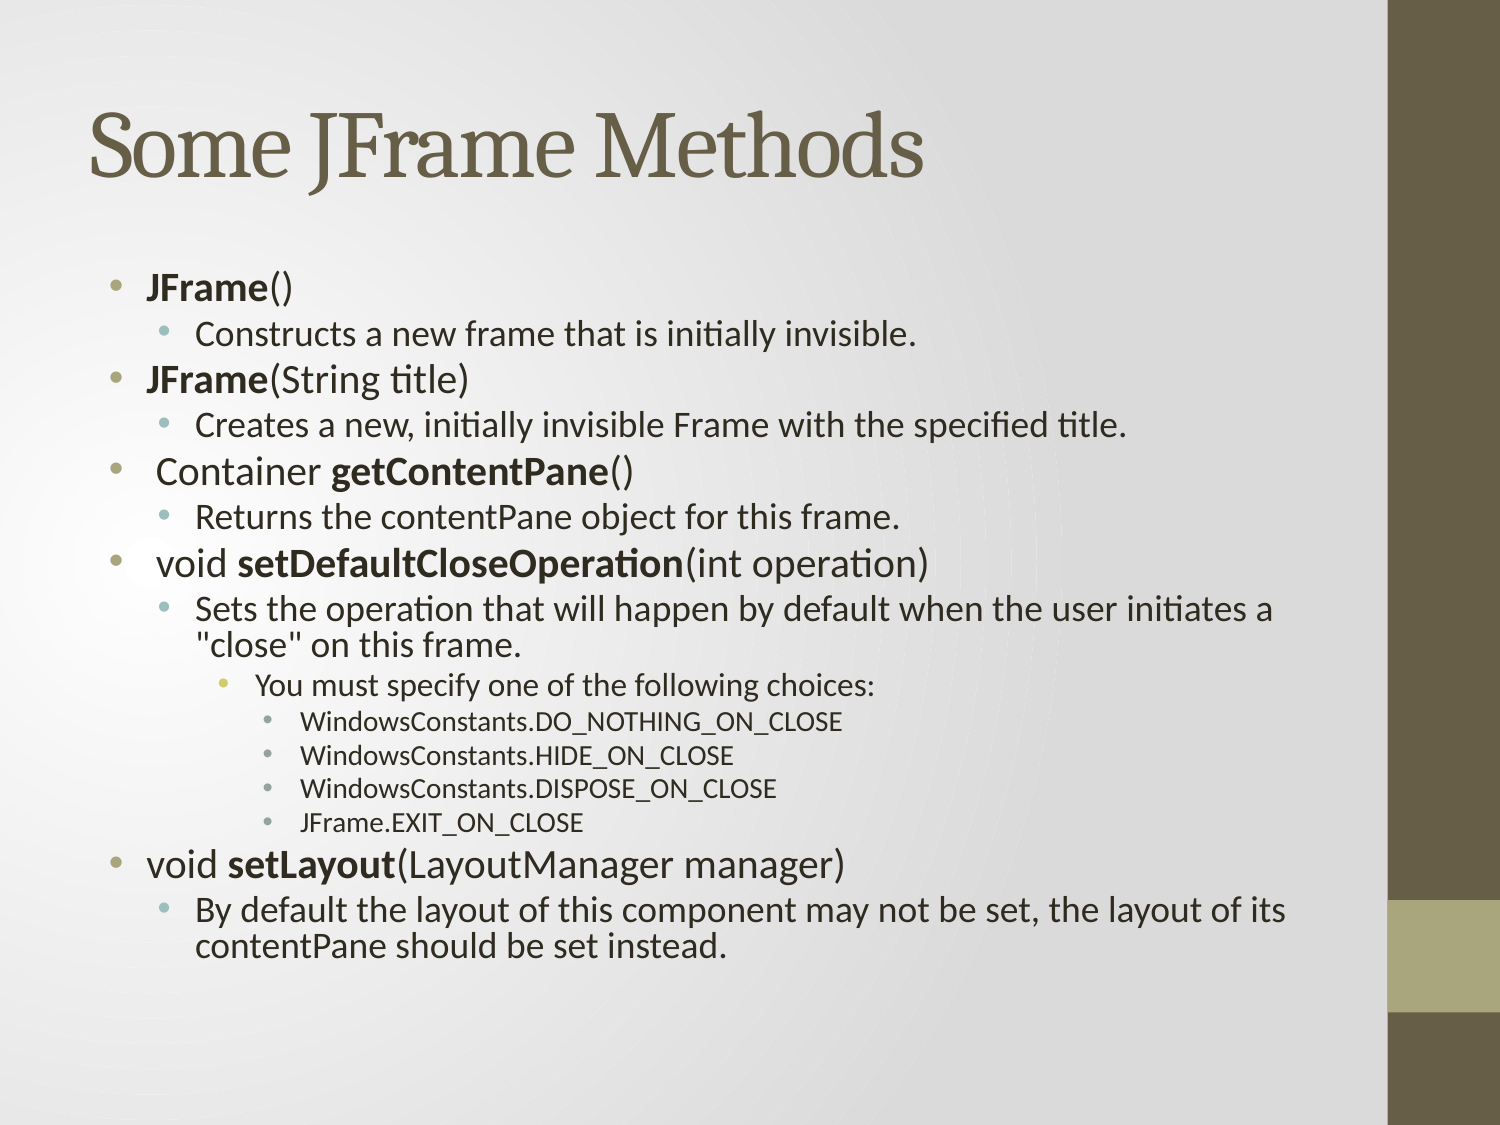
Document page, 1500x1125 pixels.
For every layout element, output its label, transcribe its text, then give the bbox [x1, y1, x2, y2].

list JFrame() Constructs a new frame that is initially invisible. JFrame(String title) Creates a new, initially invisible Frame with the specified title. Container getContentPane() Returns the contentPane object for this frame. void setDefaultCloseOperation(int operation) Sets the operation that will happen by default when the user initiates a "close" on this frame. You must specify one of the following choices: WindowsConstants.DO_NOTHING_ON_CLOSE WindowsConstants.HIDE_ON_CLOSE WindowsConstants.DISPOSE_ON_CLOSE JFrame.EXIT_ON_CLOSE void setLayout(LayoutManager manager) By default the layout of this component may not be set, the layout of its contentPane should be set instead. [75, 262, 1325, 1050]
title Some JFrame Methods [75, 45, 1325, 233]
